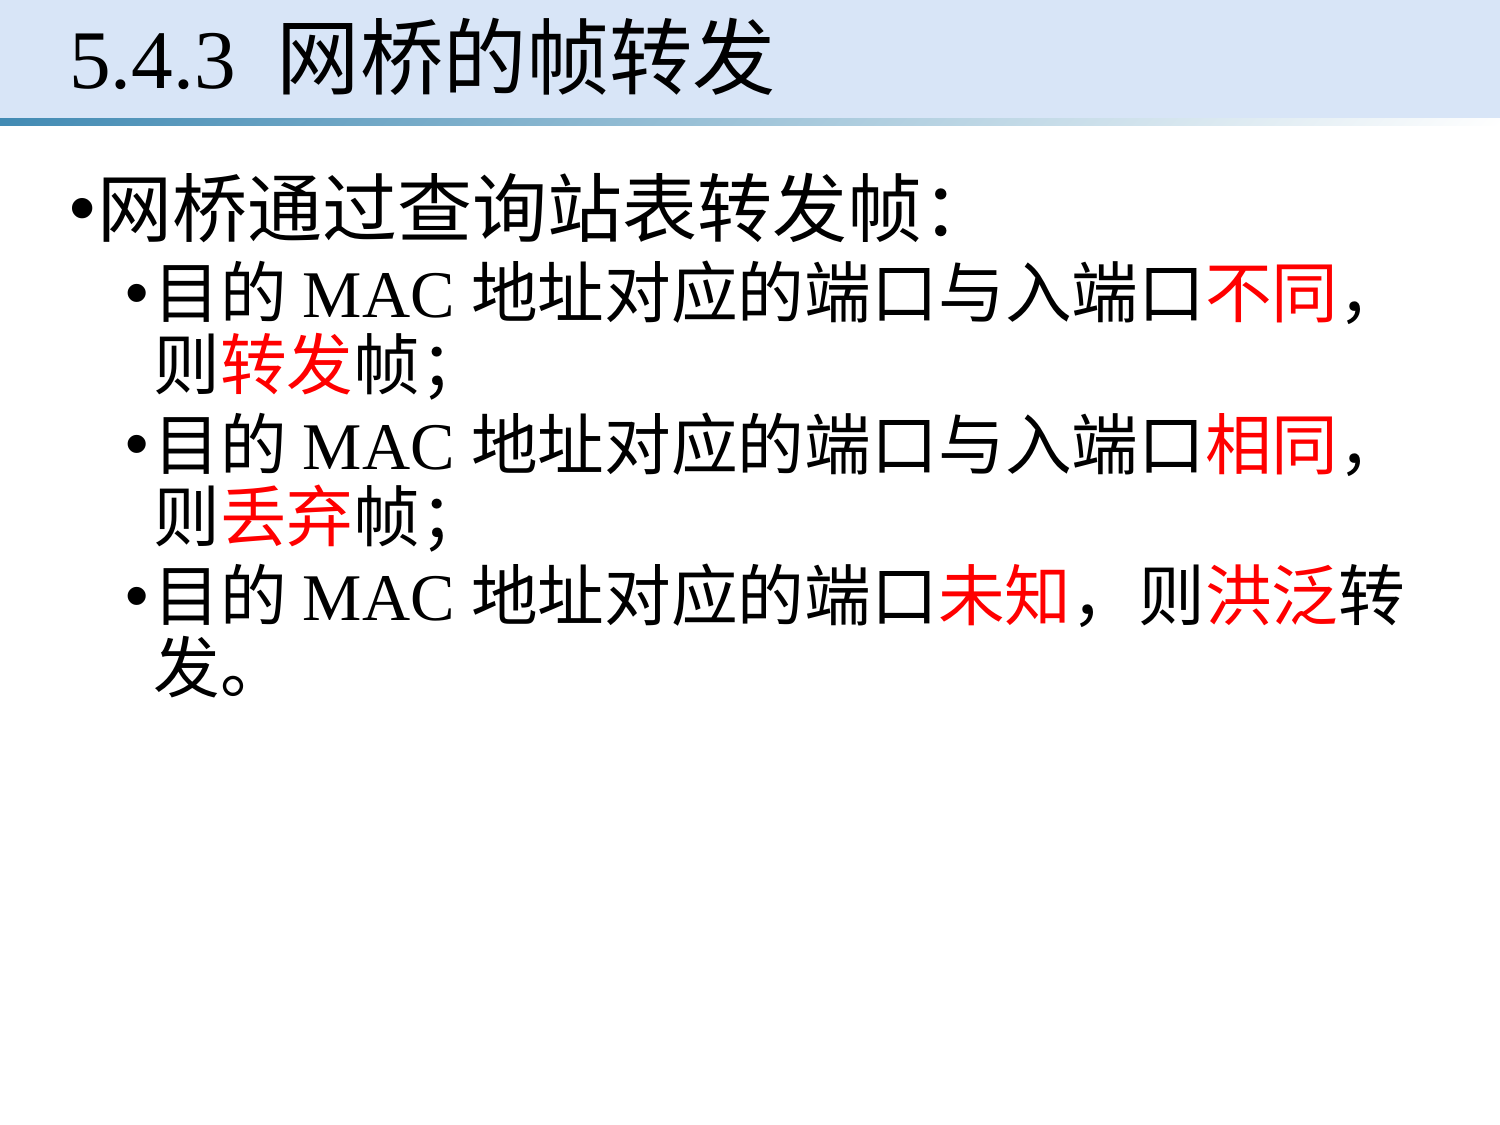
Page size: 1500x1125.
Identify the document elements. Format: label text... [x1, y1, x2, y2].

title 5.4.3 网桥的帧转发 [54, 0, 1449, 123]
list 网桥通过查询站表转发帧： 目的MAC地址对应的端口与入端口不同，则转发帧； 目的MAC地址对应的端口与入端口相同，则丢弃帧； 目的MAC地址对应的端口未知，则洪泛转发。 [54, 163, 1449, 1113]
